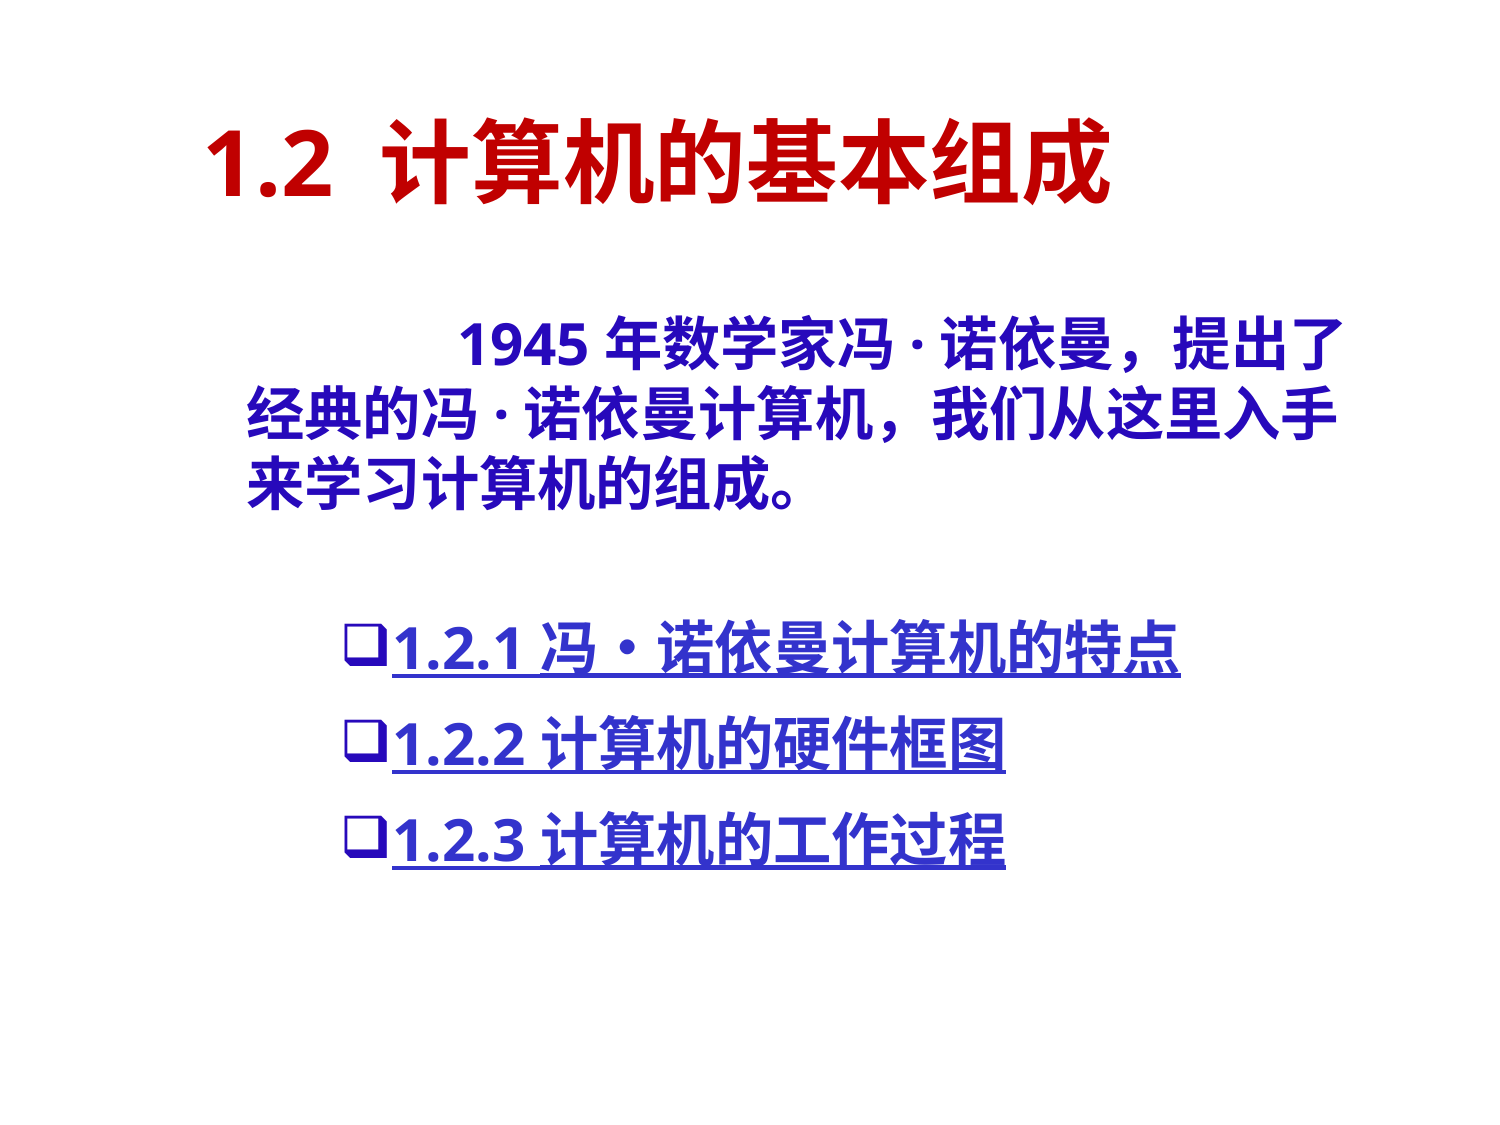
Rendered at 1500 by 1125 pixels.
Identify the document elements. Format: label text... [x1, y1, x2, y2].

title 1.2 计算机的基本组成 [187, 97, 1451, 223]
list 1945年数学家冯·诺依曼，提出了经典的冯·诺依曼计算机，我们从这里入手来学习计算机的组成。 1.2.1 冯•诺依曼计算机的特点 1.2.2 计算机的硬件框图 1.2.3 计算机的工作过程 [174, 299, 1413, 938]
